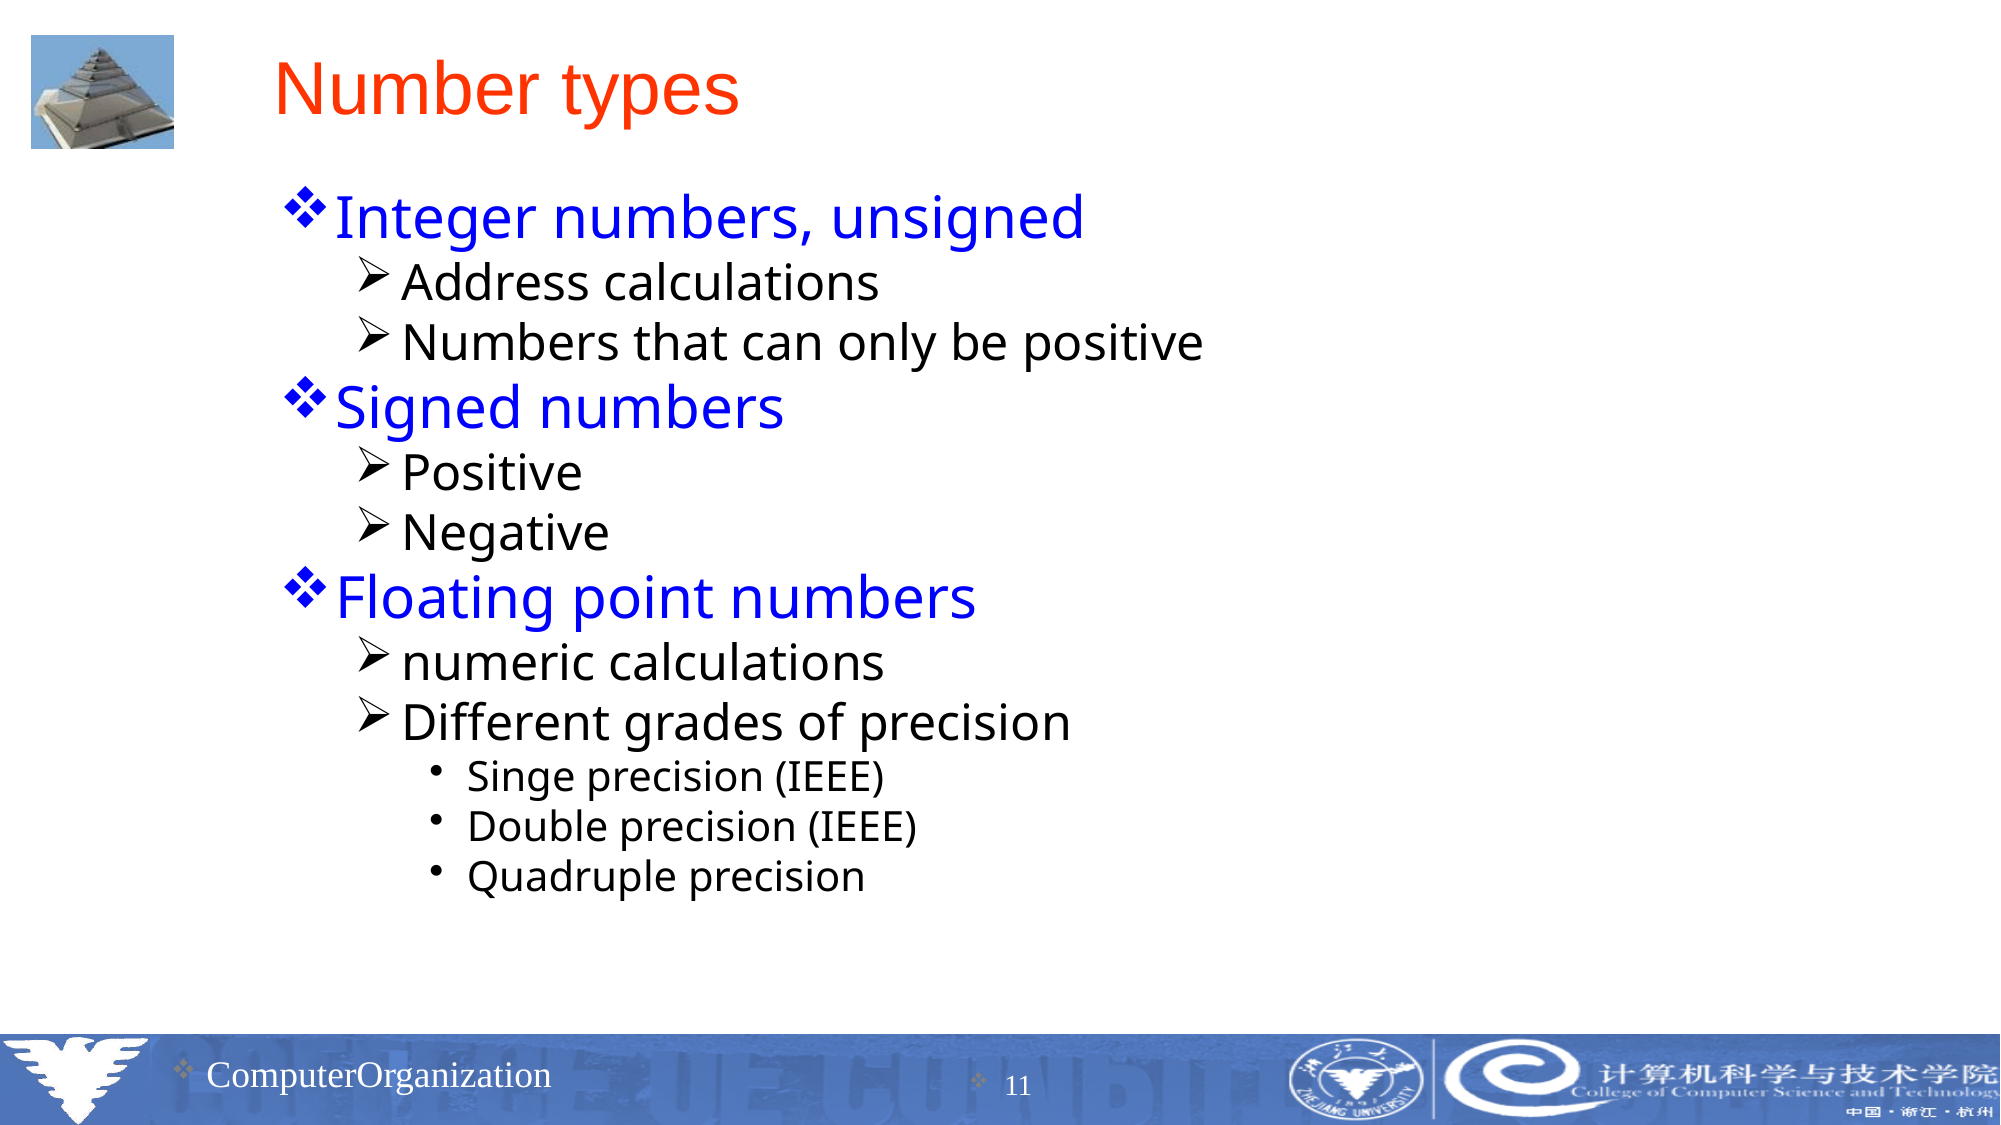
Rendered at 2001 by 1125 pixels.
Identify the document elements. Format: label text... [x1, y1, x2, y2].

picture [0, 1034, 2000, 1125]
picture [31, 35, 174, 149]
title Number types [258, 30, 1661, 140]
list Integer numbers, unsigned Address calculations Numbers that can only be positive Signed numbers Positive Negative Floating point numbers numeric calculations Different grades of precision Singe precision (IEEE) Double precision (IEEE) Quadruple precision [264, 172, 1578, 1024]
